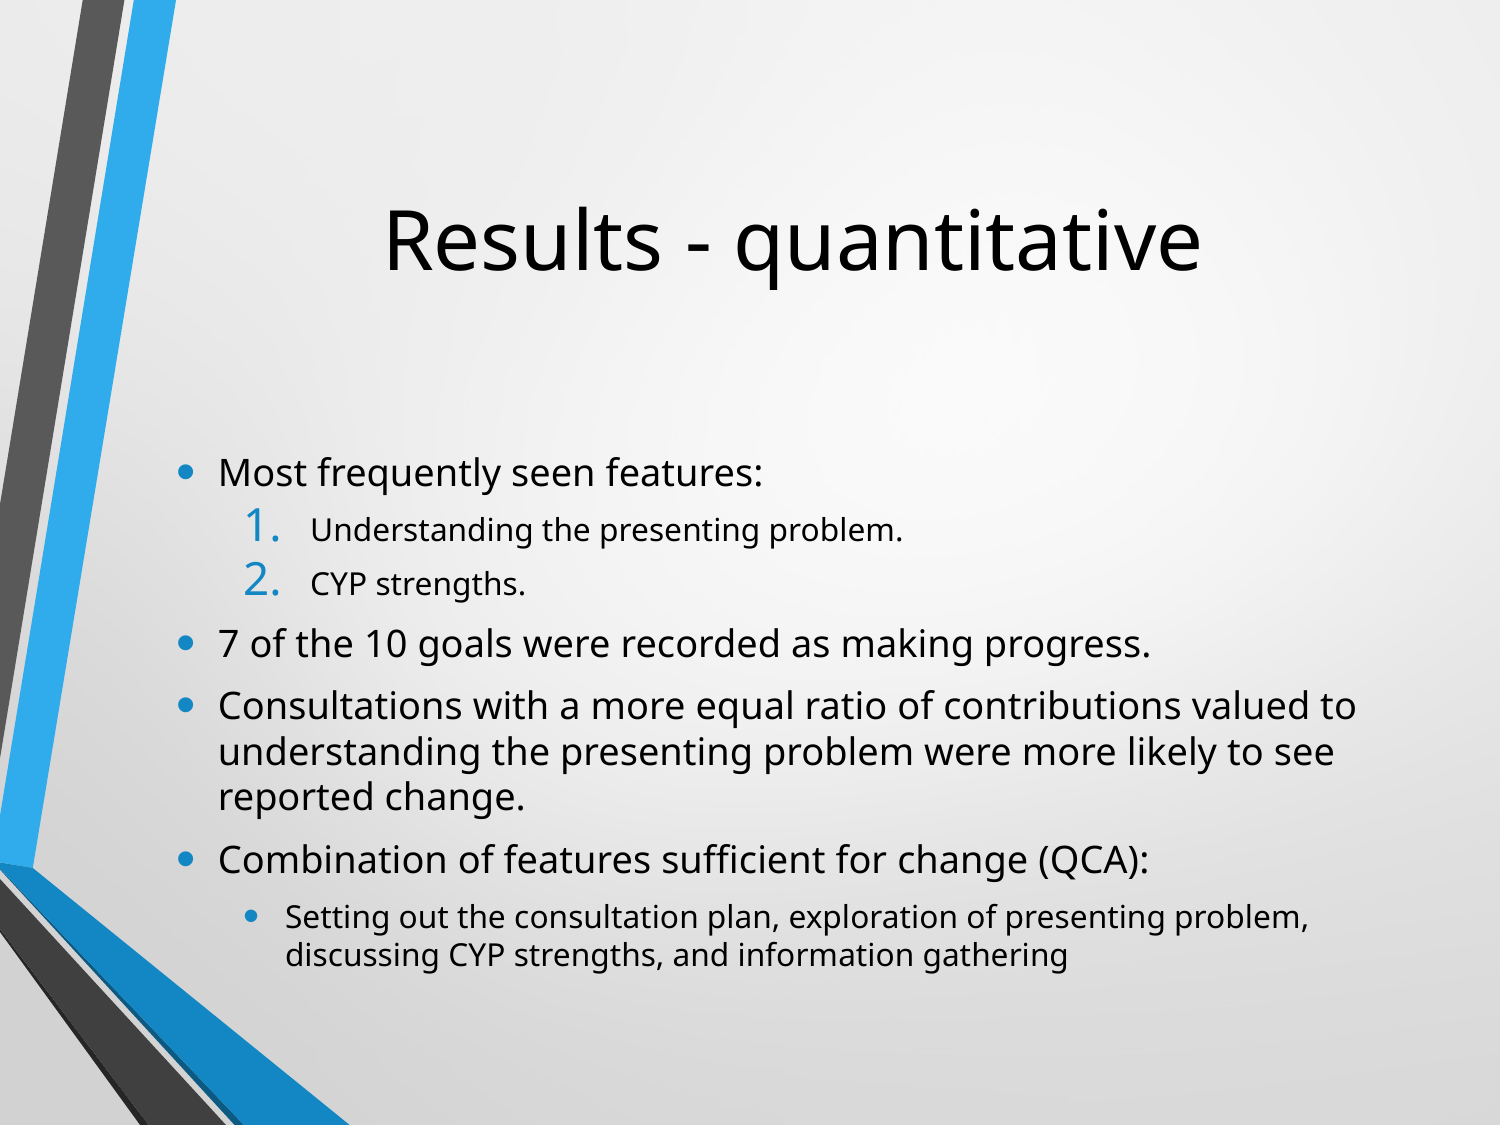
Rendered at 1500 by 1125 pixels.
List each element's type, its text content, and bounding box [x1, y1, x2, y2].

list Most frequently seen features: Understanding the presenting problem. CYP strengths. 7 of the 10 goals were recorded as making progress. Consultations with a more equal ratio of contributions valued to understanding the presenting problem were more likely to see reported change. Combination of features sufficient for change (QCA): Setting out the consultation plan, exploration of presenting problem, discussing CYP strengths, and information gathering [161, 437, 1425, 985]
title Results - quantitative [161, 75, 1425, 400]
